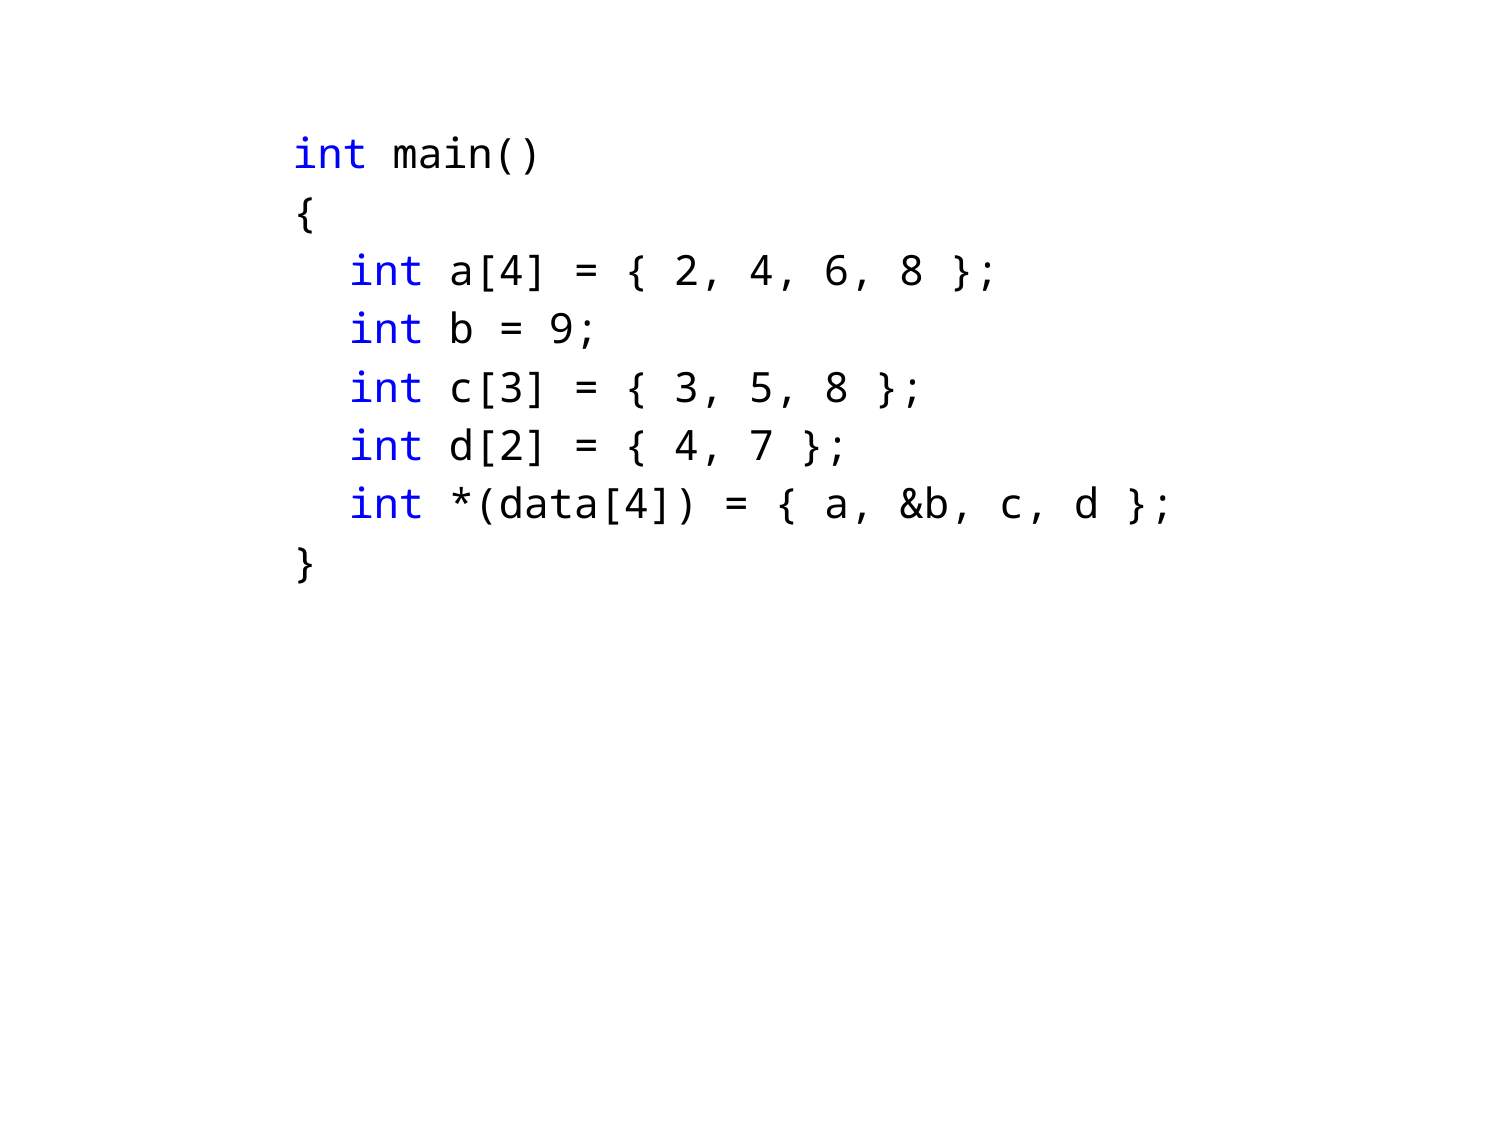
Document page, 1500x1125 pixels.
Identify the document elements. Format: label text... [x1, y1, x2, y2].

list int main() { int a[4] = { 2, 4, 6, 8 }; int b = 9; int c[3] = { 3, 5, 8 }; int d[2] = { 4, 7 }; int *(data[4]) = { a, &b, c, d }; } [277, 119, 1223, 622]
